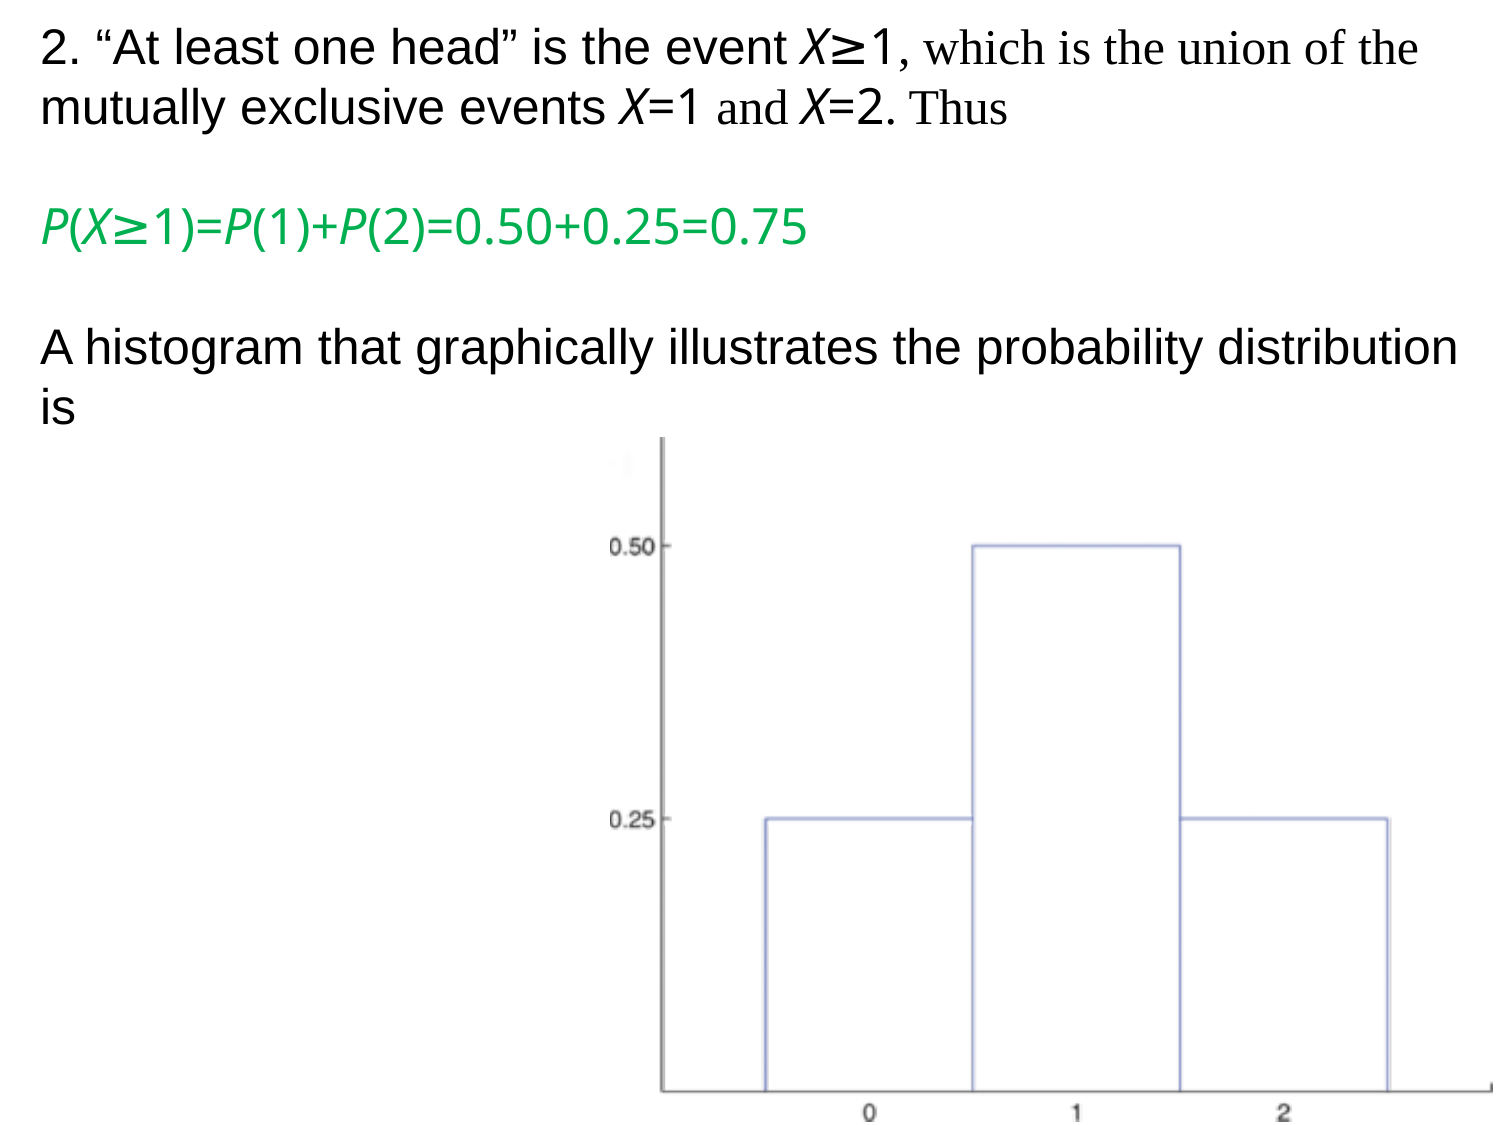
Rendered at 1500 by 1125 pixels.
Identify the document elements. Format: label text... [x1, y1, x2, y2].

picture [609, 437, 1493, 1122]
title 2. “At least one head” is the event X≥1, which is the union of the mutually exclusive events X=1 and X=2. Thus P(X≥1)=P(1)+P(2)=0.50+0.25=0.75 A histogram that graphically illustrates the probability distribution is [25, 6, 1480, 592]
